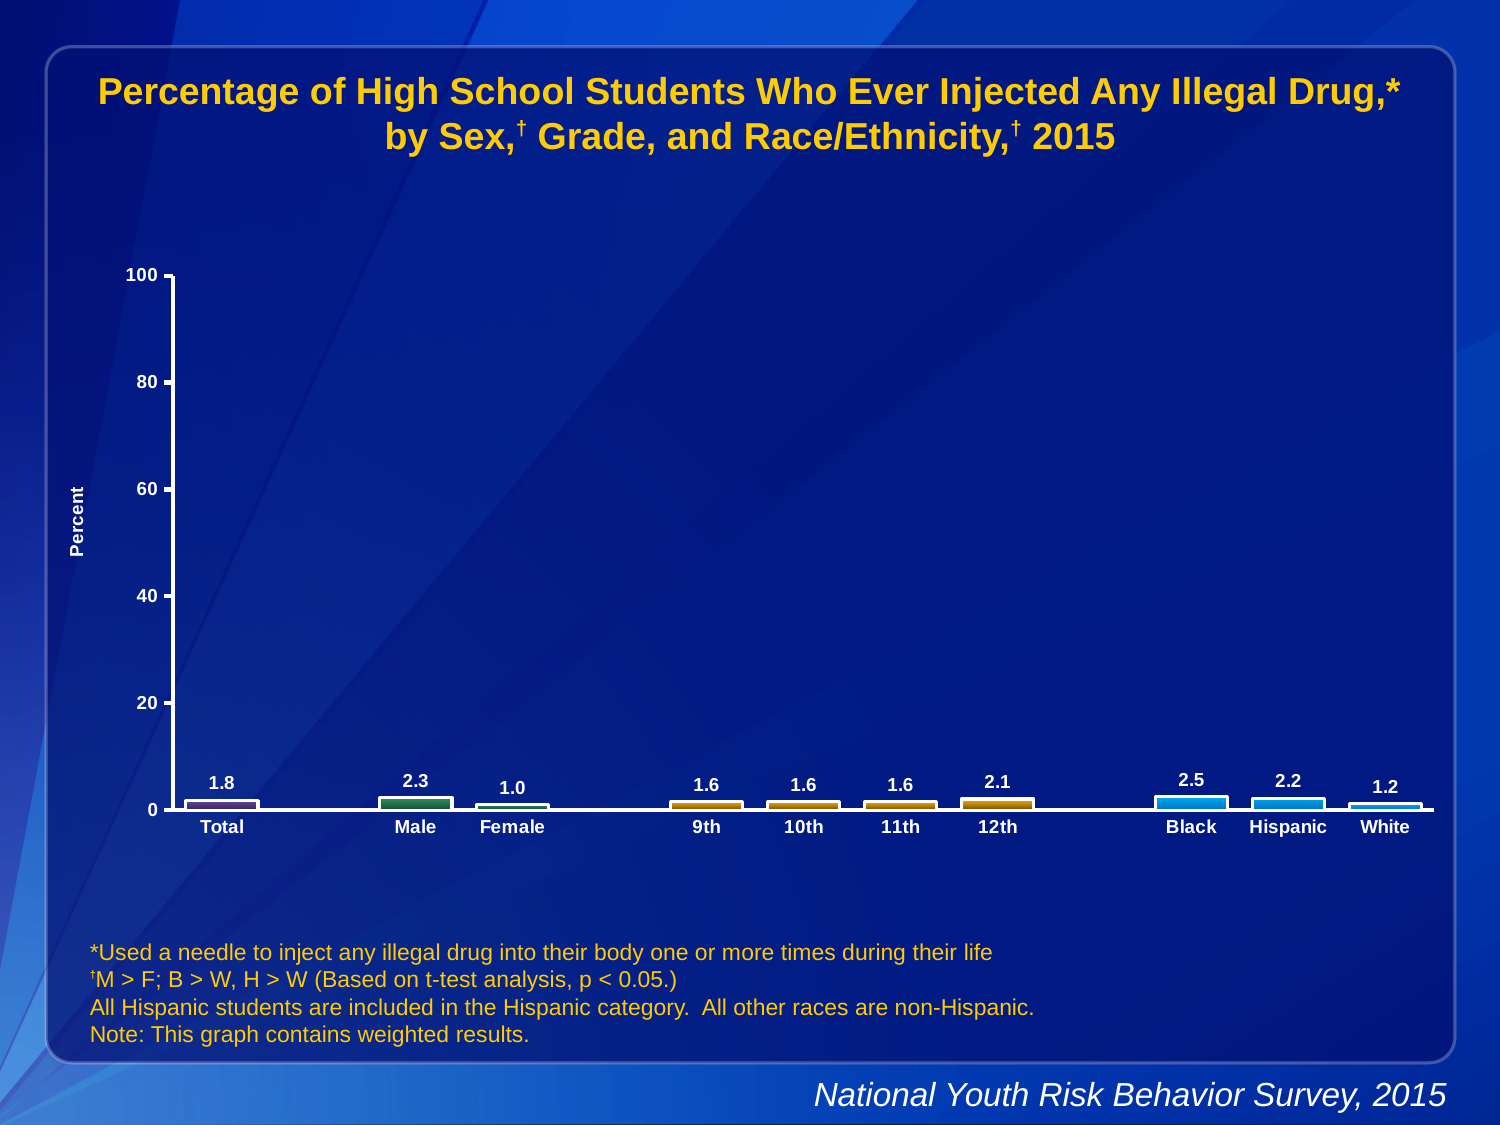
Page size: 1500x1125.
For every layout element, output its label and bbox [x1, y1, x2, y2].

text_box [637, 1065, 1463, 1125]
text_box [74, 930, 1425, 1055]
text_box [74, 59, 1425, 165]
chart [37, 252, 1463, 851]
picture [0, 0, 1500, 1125]
